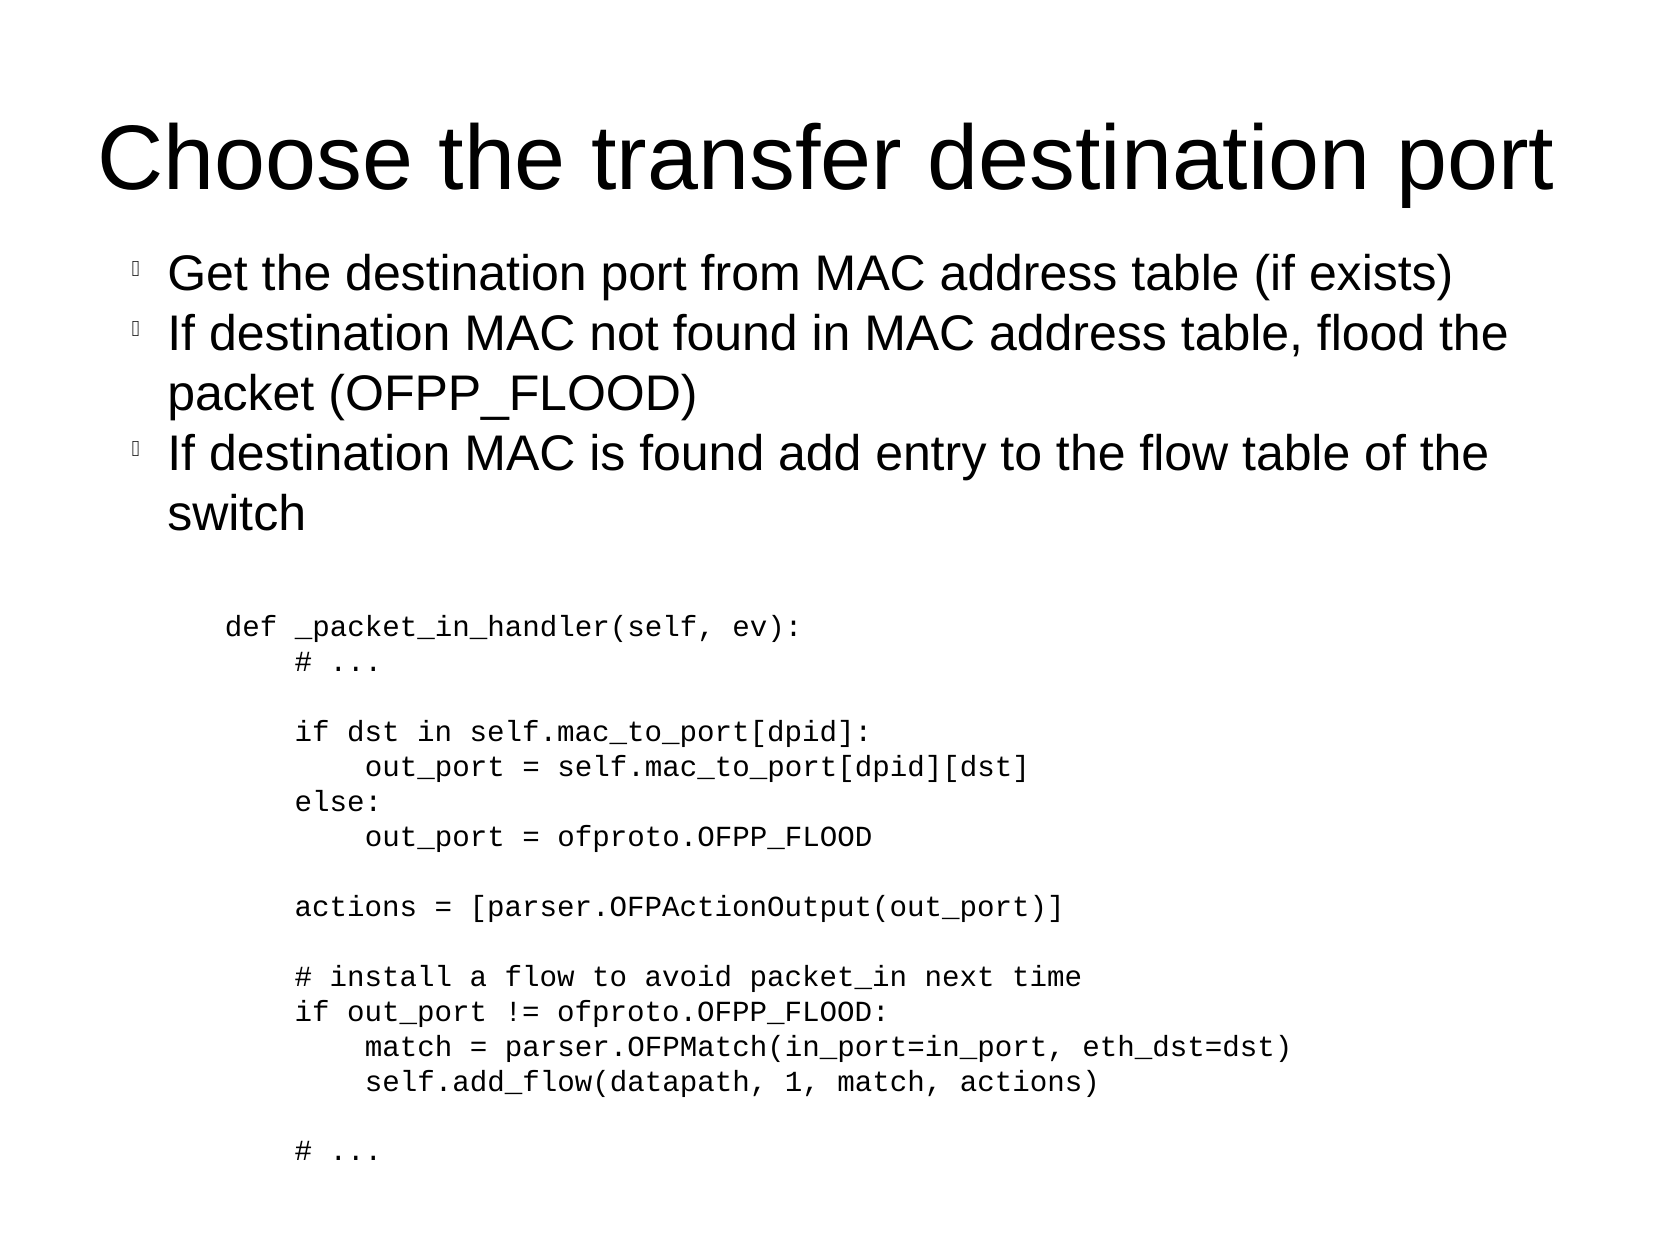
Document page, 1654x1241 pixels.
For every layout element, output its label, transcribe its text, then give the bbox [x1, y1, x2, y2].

text_box Get the destination port from MAC address table (if exists) If destination MAC not found in MAC address table, flood the packet (OFPP_FLOOD) If destination MAC is found add entry to the flow table of the switch [131, 240, 1620, 960]
text_box Choose the transfer destination port [82, 49, 1571, 257]
text_box def _packet_in_handler(self, ev): # ... if dst in self.mac_to_port[dpid]: out_port = self.mac_to_port[dpid][dst] else: out_port = ofproto.OFPP_FLOOD actions = [parser.OFPActionOutput(out_port)] # install a flow to avoid packet_in next time if out_port != ofproto.OFPP_FLOOD: match = parser.OFPMatch(in_port=in_port, eth_dst=dst) self.add_flow(datapath, 1, match, actions) # ... [209, 599, 1485, 1170]
